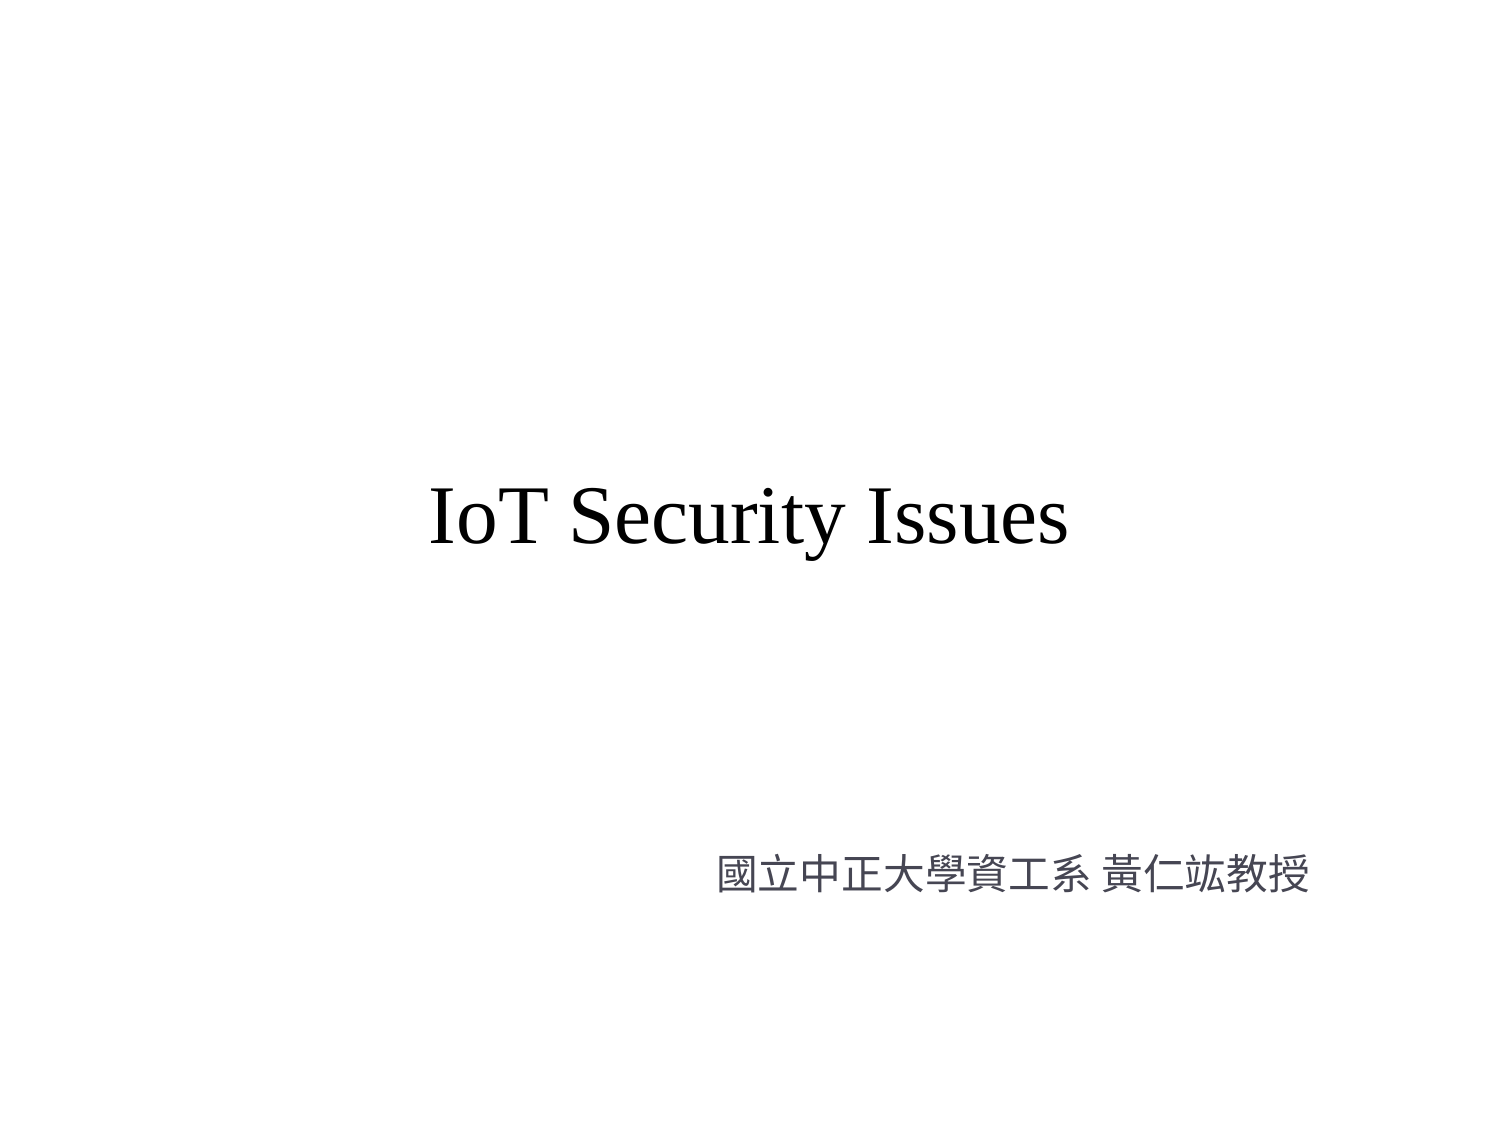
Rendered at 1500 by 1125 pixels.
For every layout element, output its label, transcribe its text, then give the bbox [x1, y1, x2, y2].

subtitle 國立中正大學資工系 黃仁竑教授 [200, 840, 1325, 929]
title IoT Security Issues [105, 375, 1395, 645]
